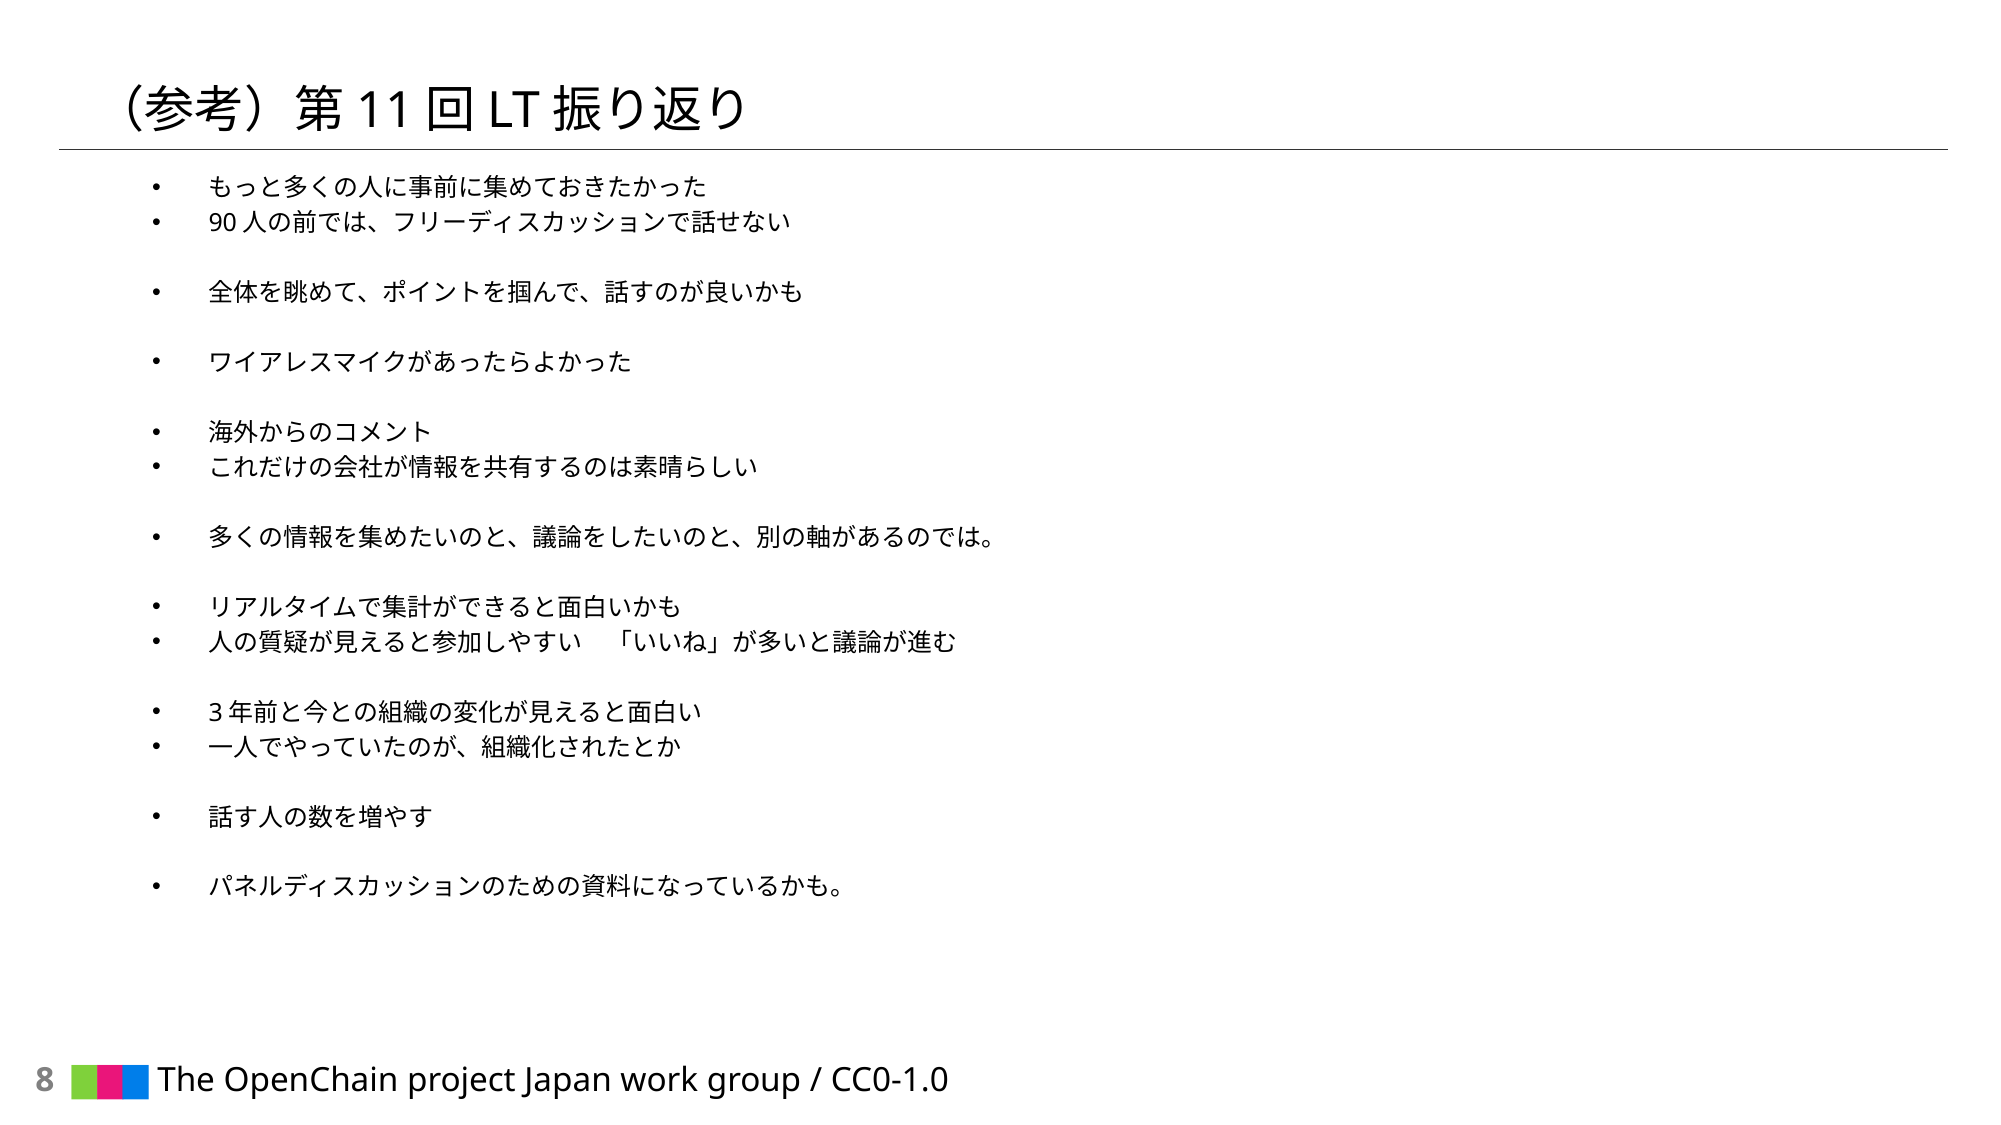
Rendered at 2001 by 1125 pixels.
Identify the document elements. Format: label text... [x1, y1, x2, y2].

title （参考）第11回LT振り返り [94, 7, 1906, 138]
text_box もっと多くの人に事前に集めておきたかった 90人の前では、フリーディスカッションで話せない 全体を眺めて、ポイントを掴んで、話すのが良いかも ワイアレスマイクがあったらよかった 海外からのコメント これだけの会社が情報を共有するのは素晴らしい 多くの情報を集めたいのと、議論をしたいのと、別の軸があるのでは。 リアルタイムで集計ができると面白いかも 人の質疑が見えると参加しやすい 「いいね」が多いと議論が進む 3年前と今との組織の変化が見えると面白い 一人でやっていたのが、組織化されたとか 話す人の数を増やす パネルディスカッションのための資料になっているかも。 [137, 164, 1863, 1066]
